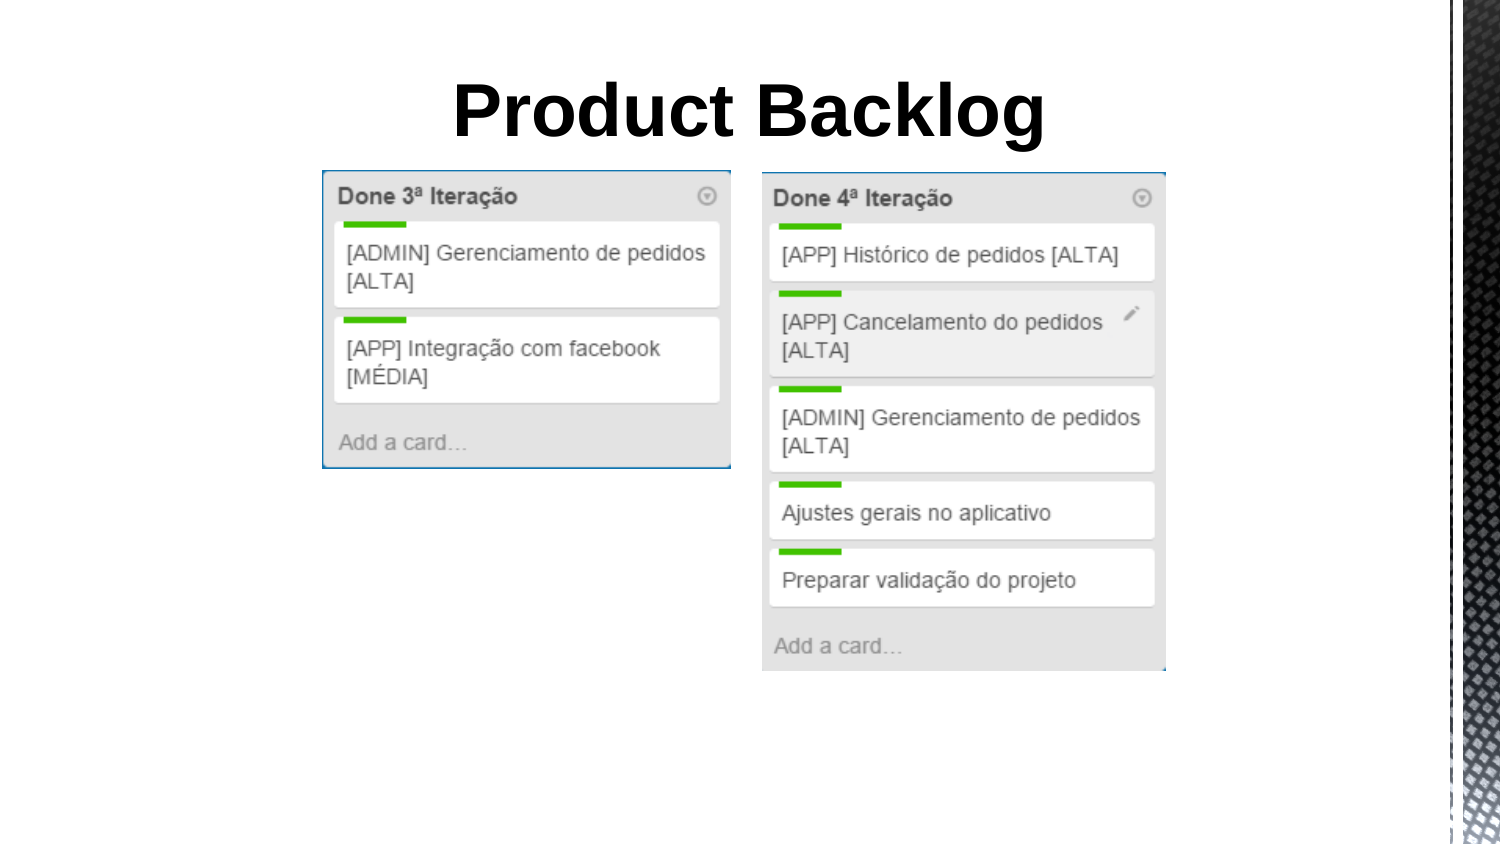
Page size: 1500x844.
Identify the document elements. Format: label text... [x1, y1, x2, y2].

picture [1447, 0, 1500, 844]
picture [321, 169, 731, 469]
picture [761, 172, 1166, 672]
text_box Product Backlog [218, 46, 1282, 171]
